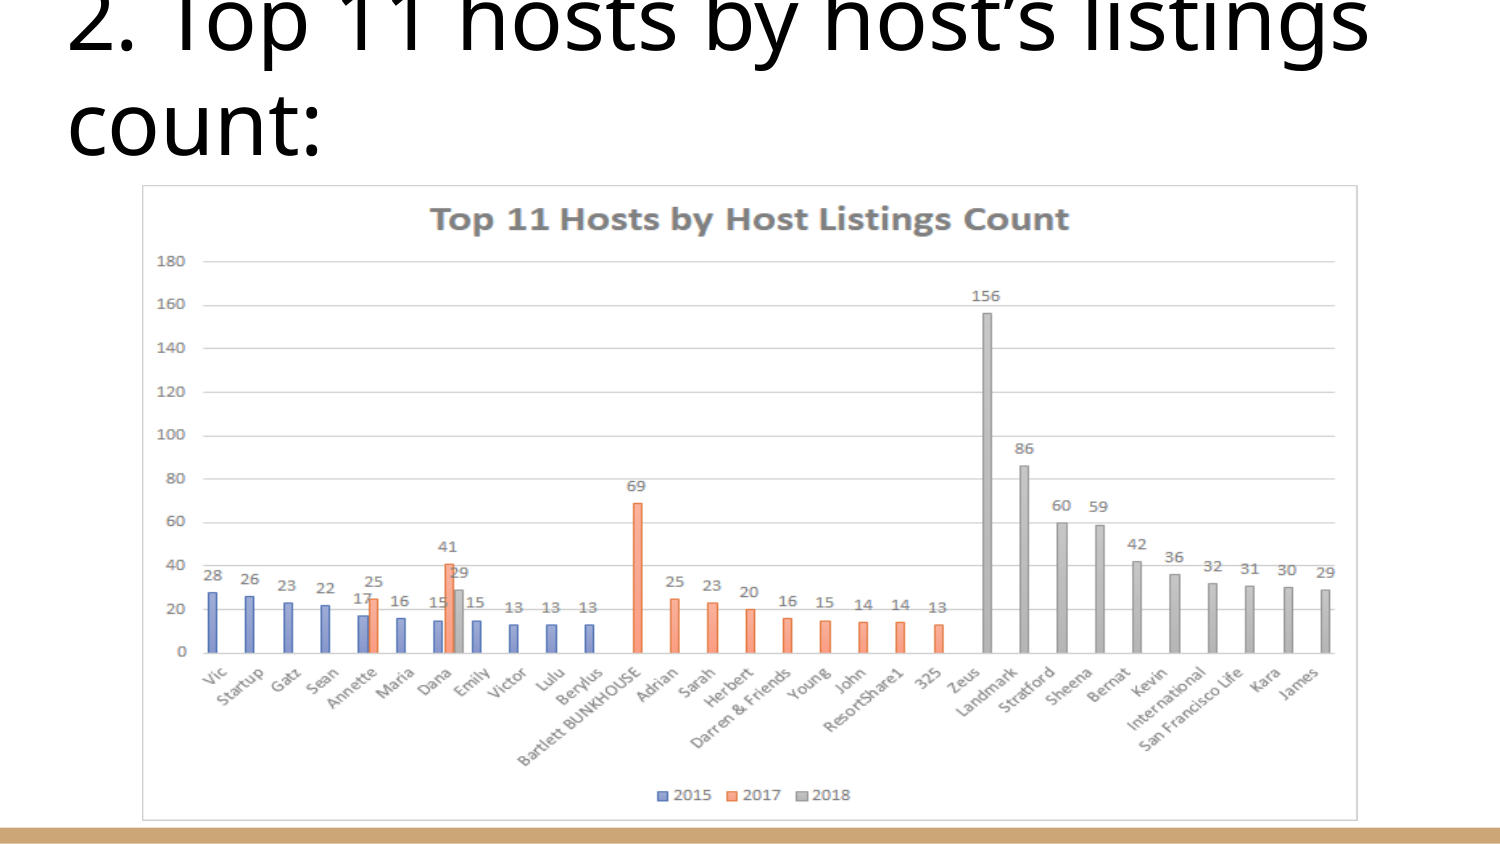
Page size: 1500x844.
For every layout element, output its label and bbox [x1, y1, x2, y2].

list [51, 16, 1449, 565]
picture [142, 184, 1358, 821]
